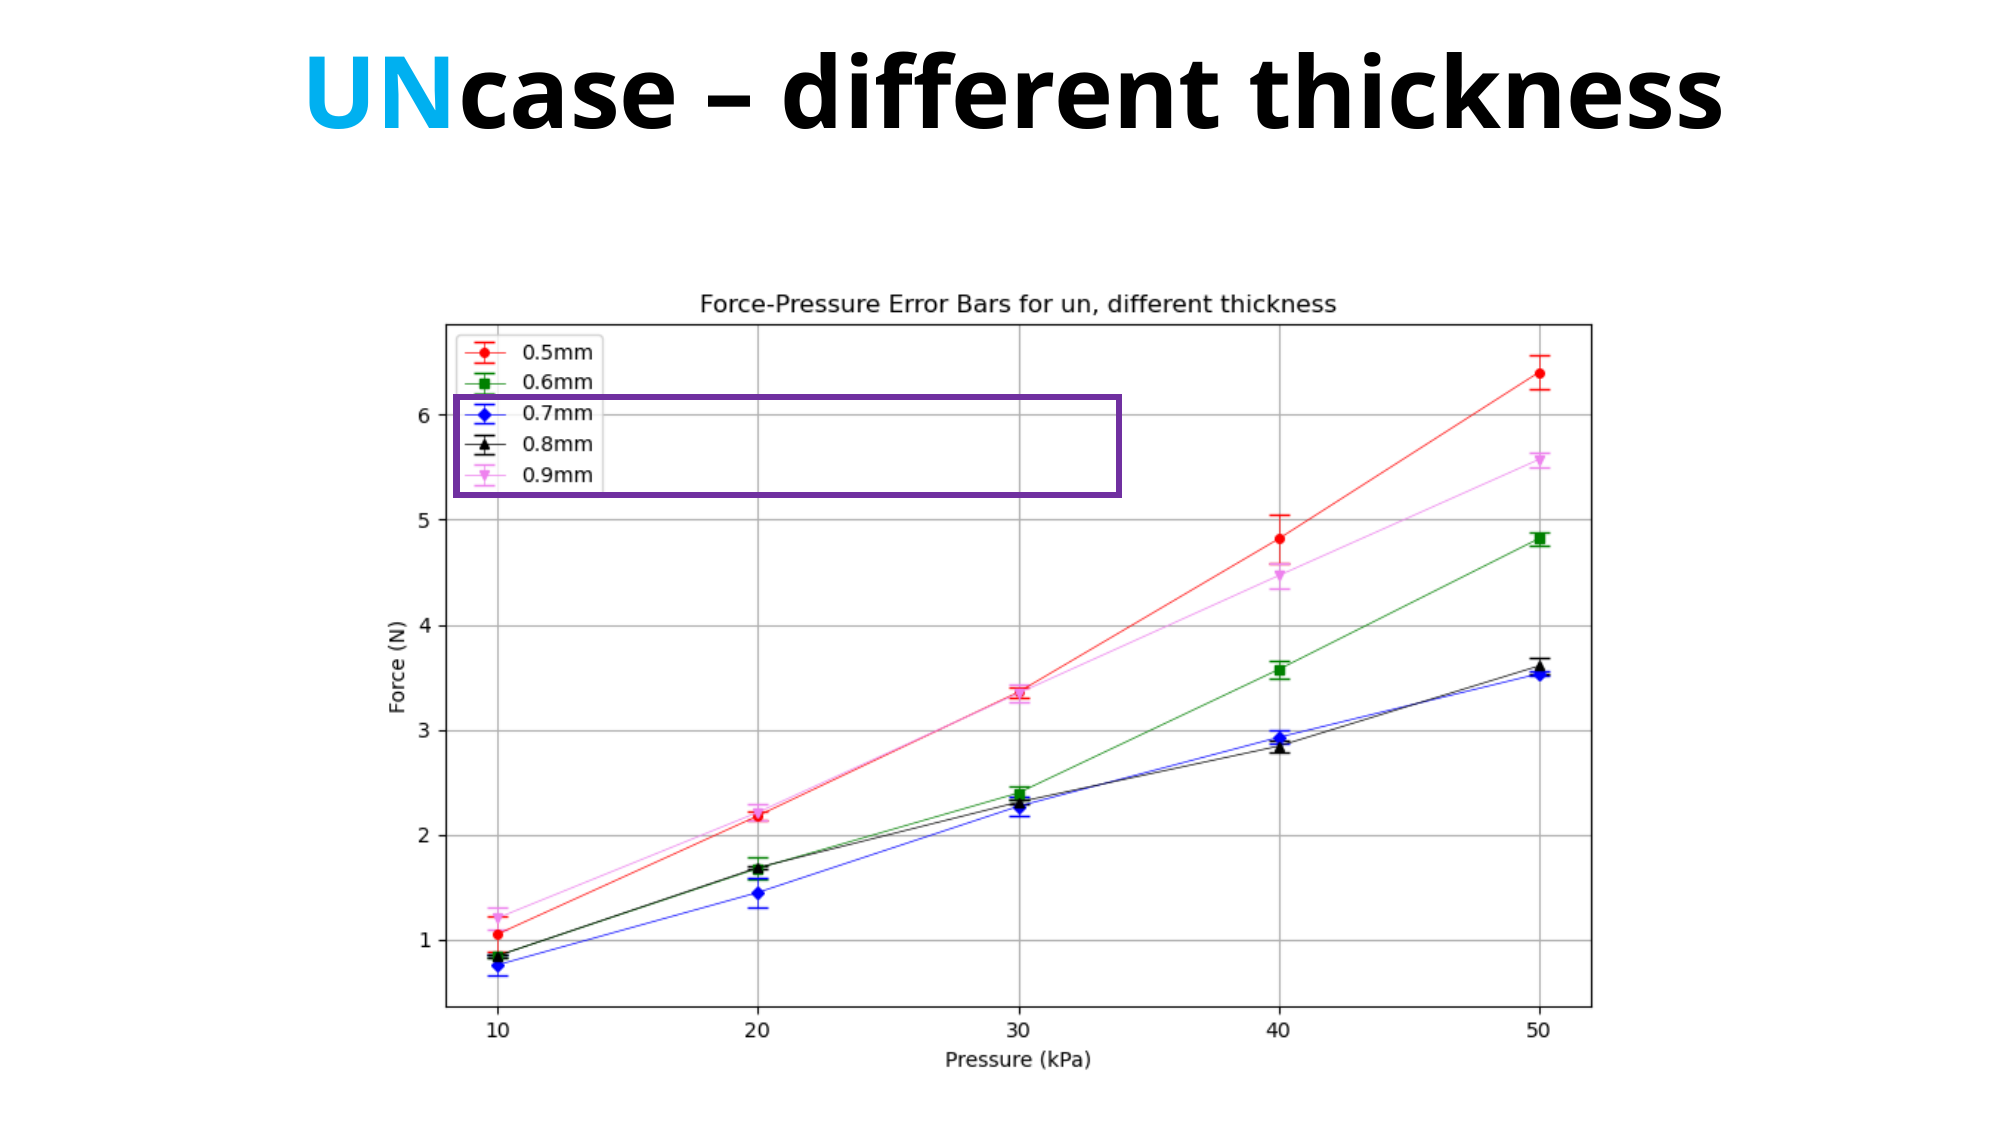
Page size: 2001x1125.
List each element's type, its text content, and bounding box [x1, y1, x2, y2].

picture [261, 217, 1739, 1105]
text_box UNcase – different thickness [286, 20, 1742, 156]
